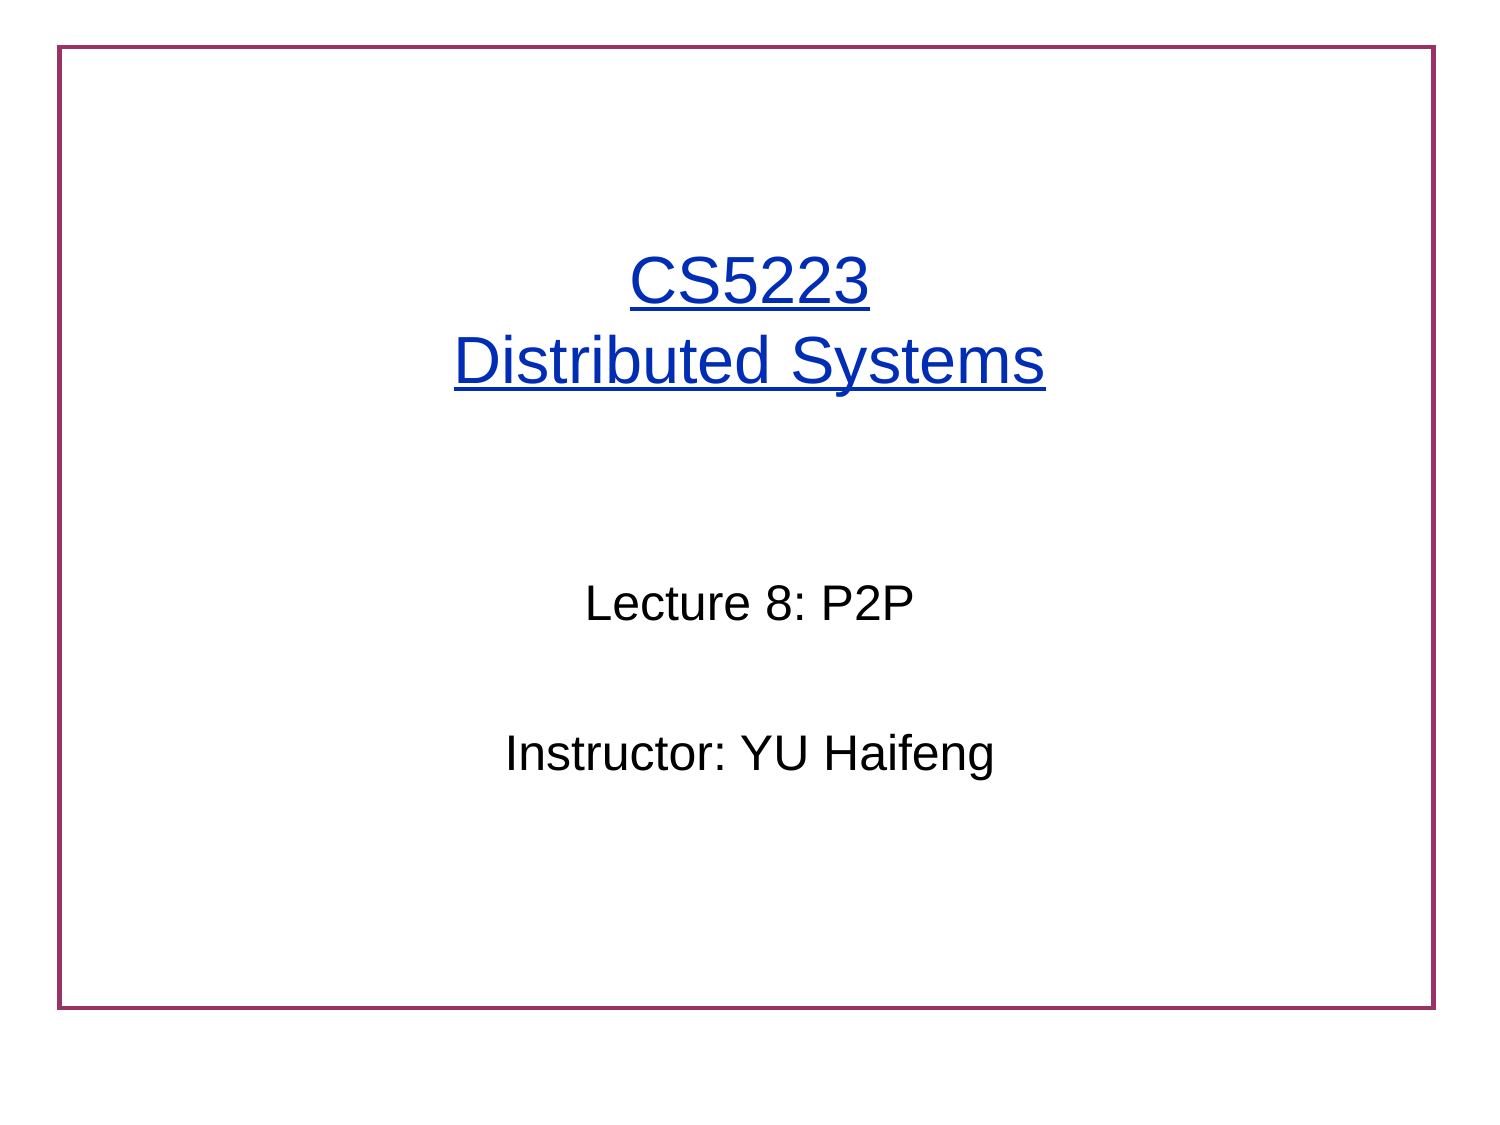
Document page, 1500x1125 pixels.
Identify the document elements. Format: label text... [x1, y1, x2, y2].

title CS5223 Distributed Systems [112, 196, 1388, 438]
subtitle Lecture 8: P2P Instructor: YU Haifeng [225, 562, 1275, 1050]
